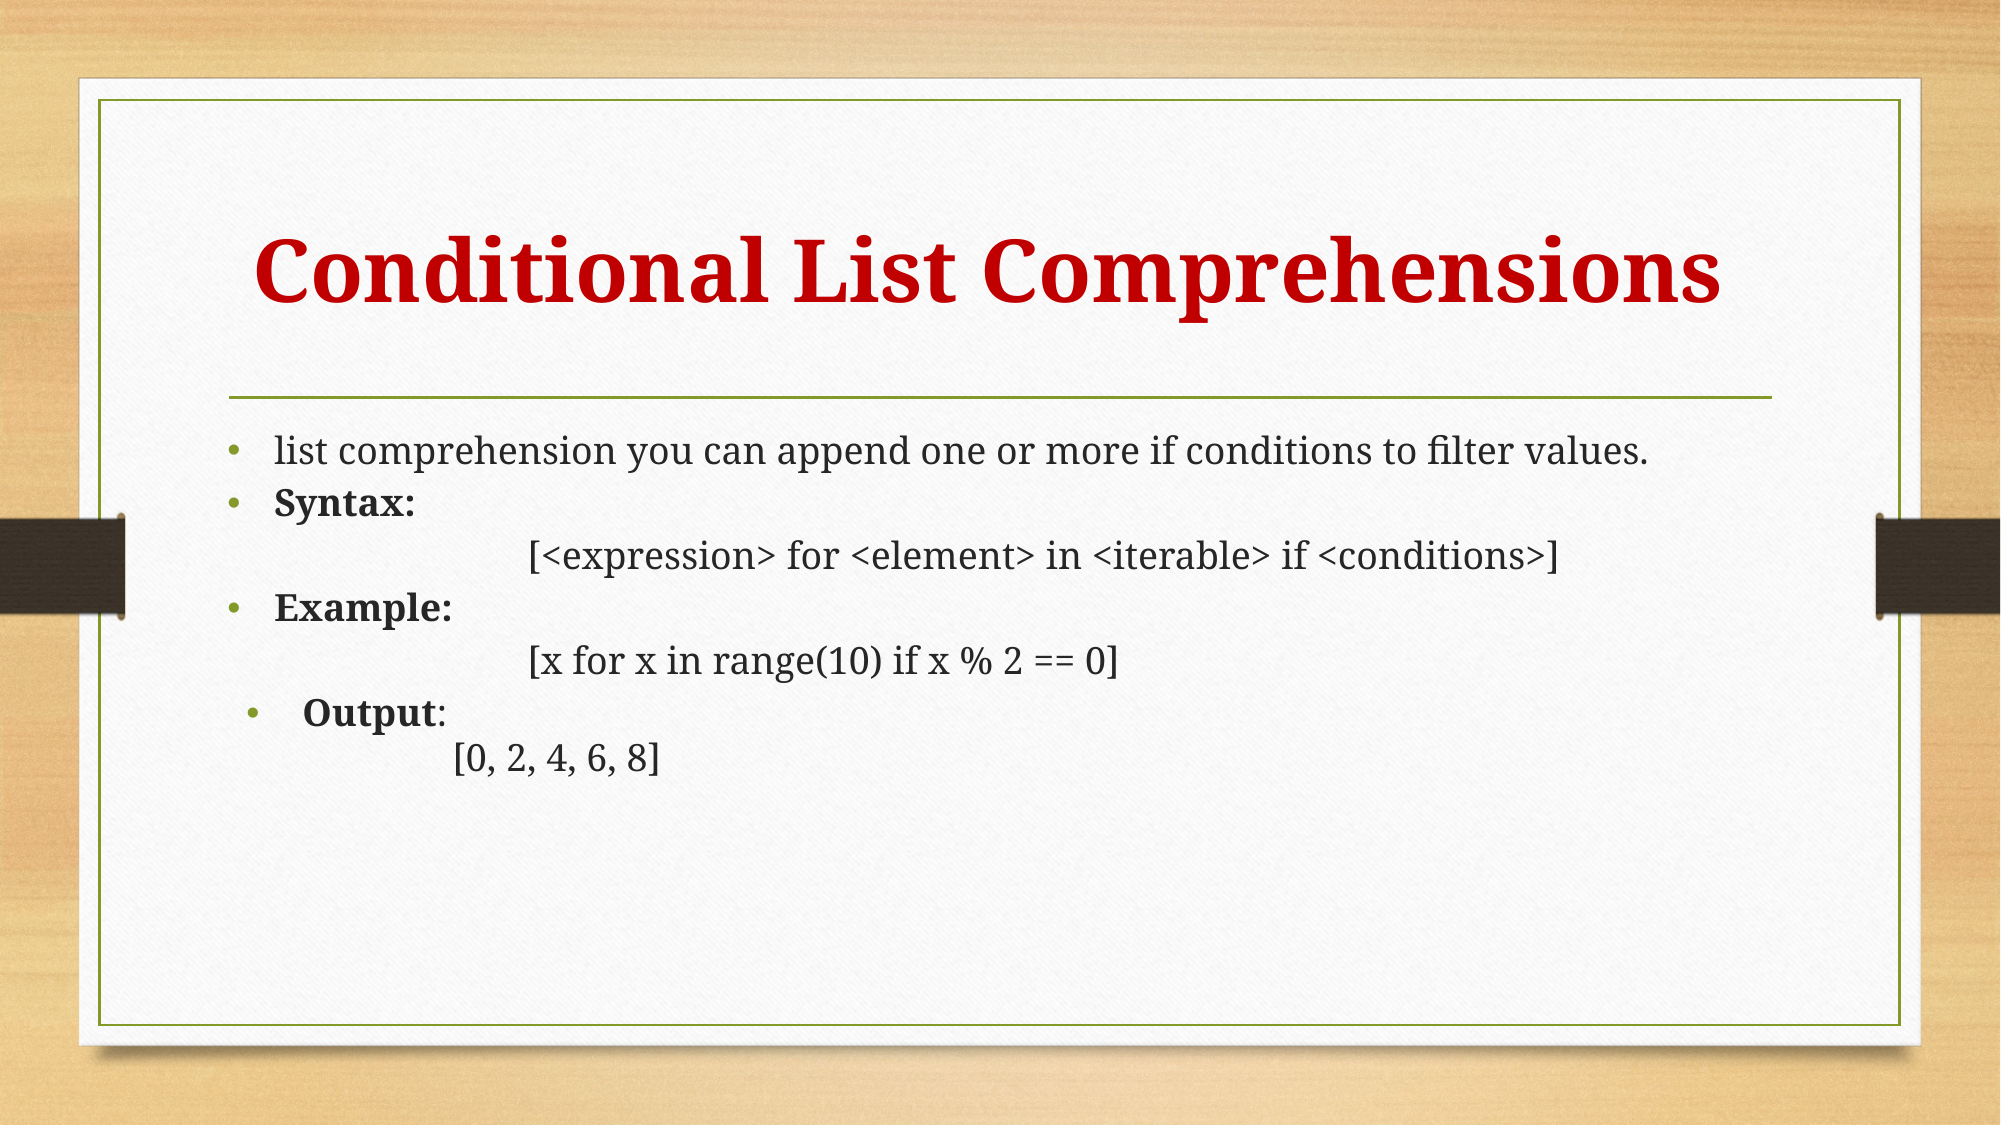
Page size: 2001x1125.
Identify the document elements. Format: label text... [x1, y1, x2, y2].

list list comprehension you can append one or more if conditions to filter values. Syntax: [<expression> for <element> in <iterable> if <conditions>] Example: [x for x in range(10) if x % 2 == 0] Output: [0, 2, 4, 6, 8] [212, 419, 1788, 964]
title Conditional List Comprehensions [212, 161, 1788, 375]
picture [0, 0, 2001, 1125]
